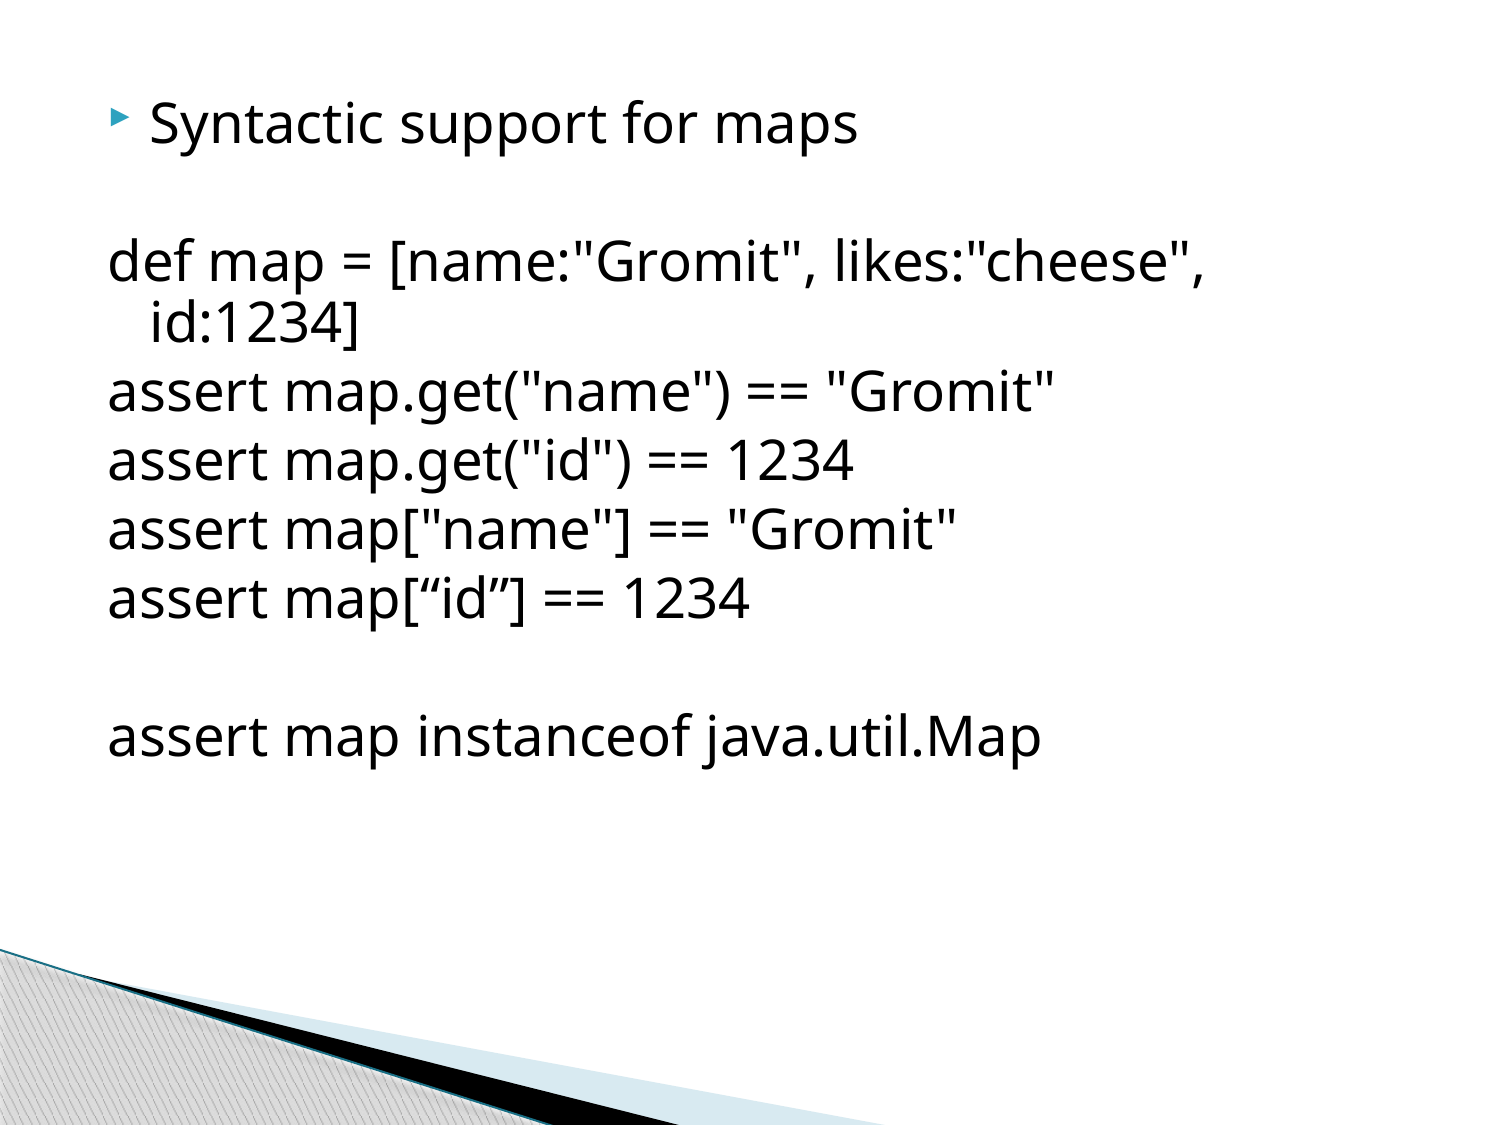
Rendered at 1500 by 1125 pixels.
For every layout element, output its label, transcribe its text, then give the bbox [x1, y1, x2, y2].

list Syntactic support for maps def map = [name:"Gromit", likes:"cheese", id:1234] assert map.get("name") == "Gromit" assert map.get("id") == 1234 assert map["name"] == "Gromit" assert map[“id”] == 1234 assert map instanceof java.util.Map [75, 87, 1425, 1005]
